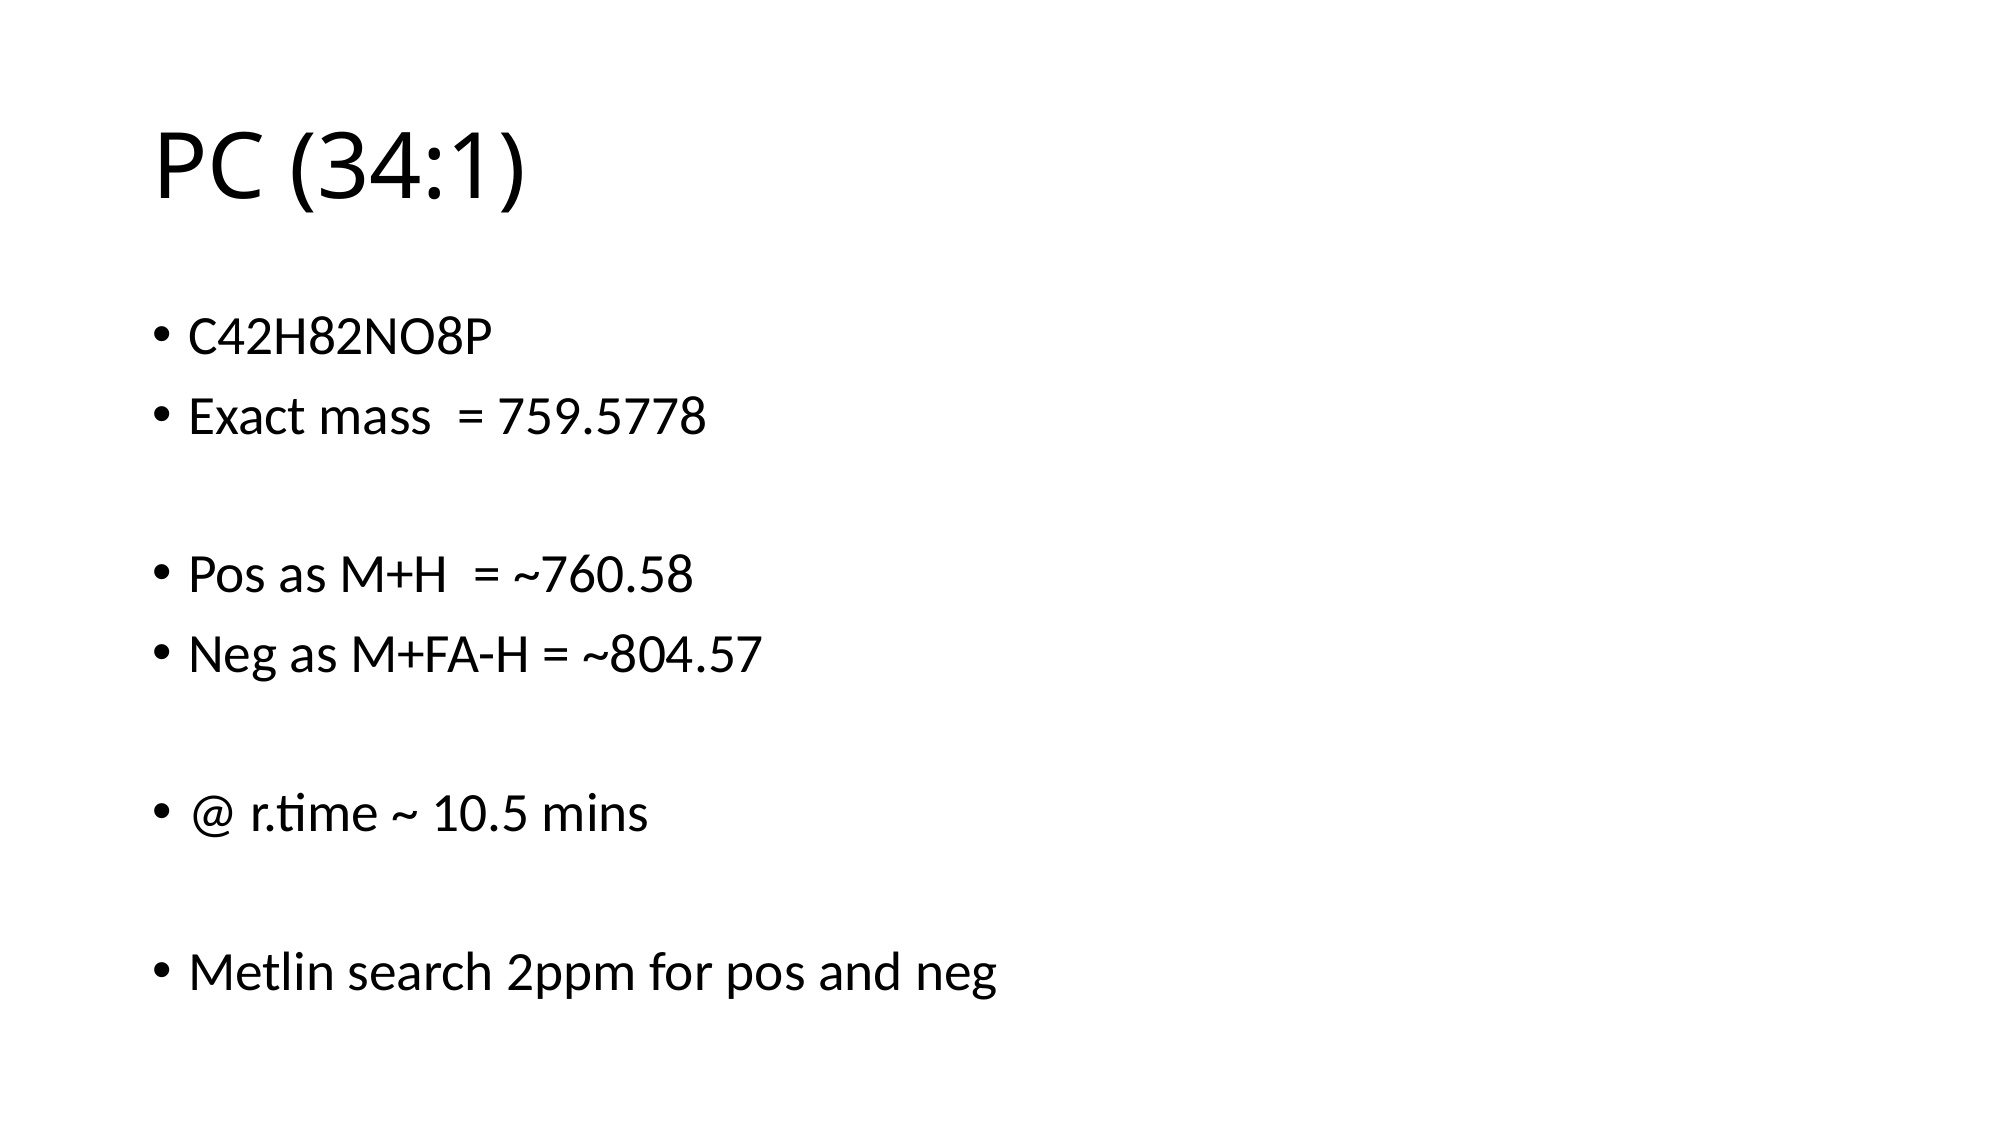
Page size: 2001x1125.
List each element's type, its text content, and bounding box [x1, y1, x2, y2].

list C42H82NO8P Exact mass = 759.5778 Pos as M+H = ~760.58 Neg as M+FA-H = ~804.57 @ r.time ~ 10.5 mins Metlin search 2ppm for pos and neg [137, 299, 1863, 1014]
title PC (34:1) [137, 59, 1863, 278]
